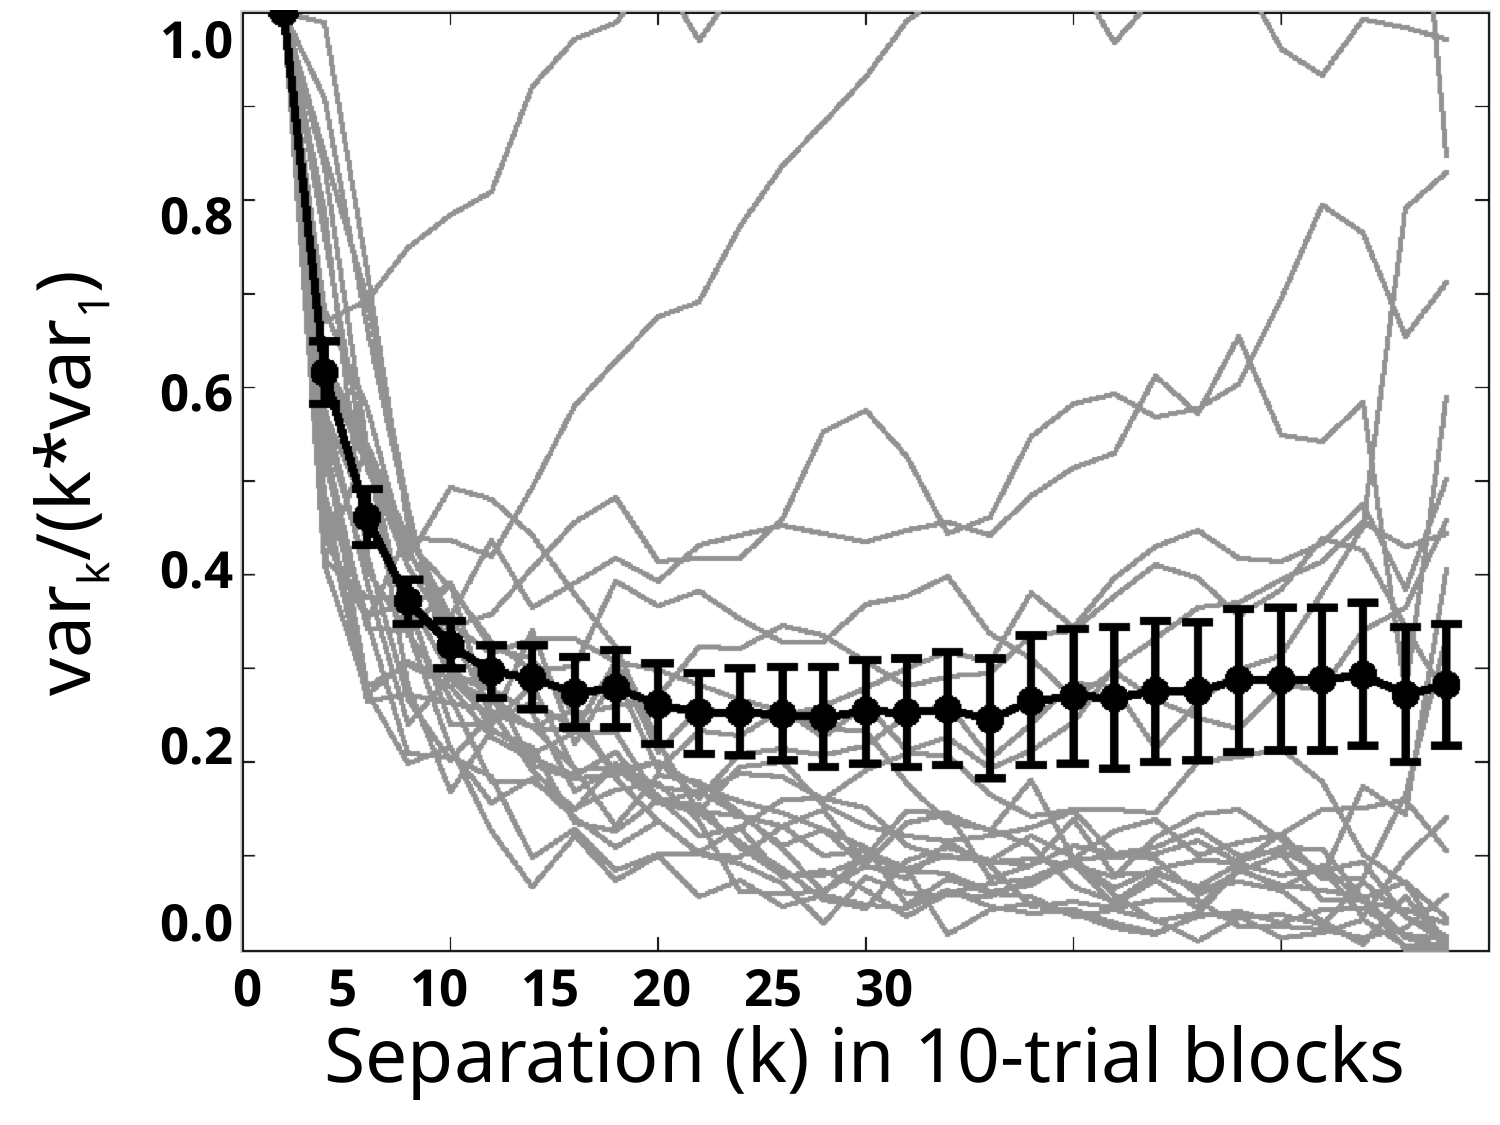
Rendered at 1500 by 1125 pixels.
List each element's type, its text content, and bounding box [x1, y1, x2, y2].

text_box vark/(k*var1) [8, 15, 126, 953]
text_box Separation (k) in 10-trial blocks [240, 1025, 1491, 1105]
picture [239, 10, 1491, 953]
text_box 0 5 10 15 20 25 30 [218, 948, 1500, 1025]
text_box 1.0 0.8 0.6 0.4 0.2 0.0 [110, 0, 249, 959]
